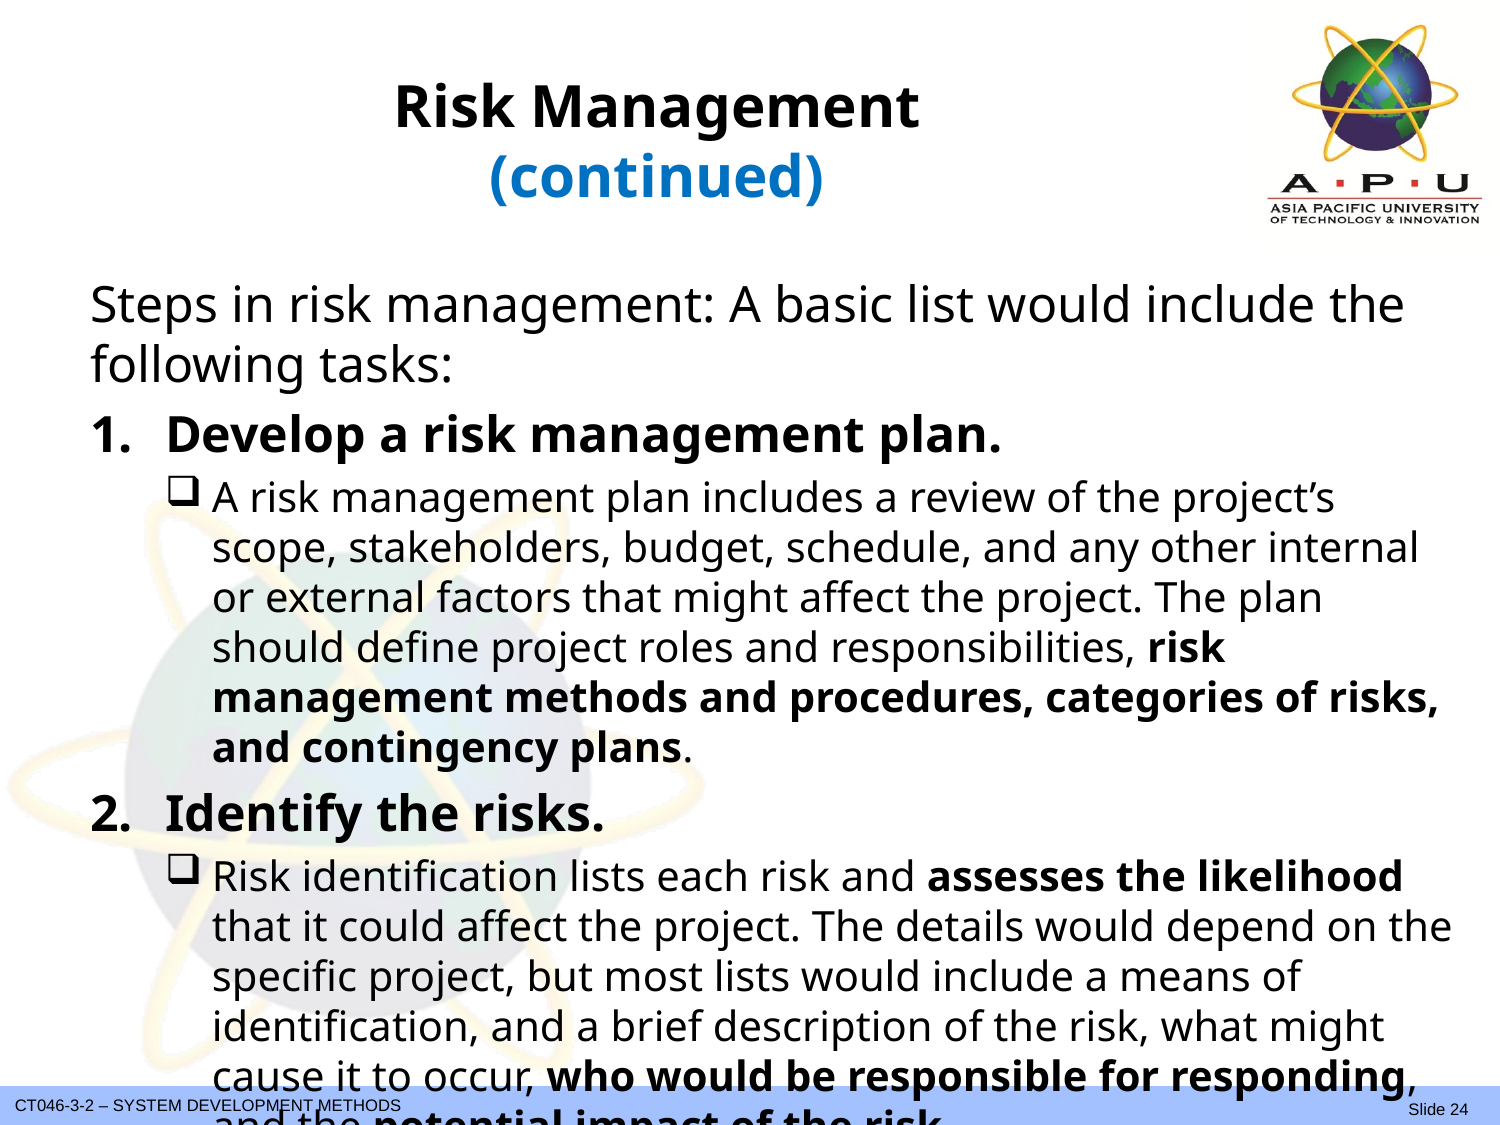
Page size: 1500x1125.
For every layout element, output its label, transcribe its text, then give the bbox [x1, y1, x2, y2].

picture [1251, 0, 1500, 249]
title Risk Management (continued) [79, 44, 1236, 233]
list Steps in risk management: A basic list would include the following tasks: Develop a risk management plan. A risk management plan includes a review of the project’s scope, stakeholders, budget, schedule, and any other internal or external factors that might affect the project. The plan should define project roles and responsibilities, risk management methods and procedures, categories of risks, and contingency plans. Identify the risks. Risk identification lists each risk and assesses the likelihood that it could affect the project. The details would depend on the specific project, but most lists would include a means of identification, and a brief description of the risk, what might cause it to occur, who would be responsible for responding, and the potential impact of the risk. [74, 264, 1472, 1060]
